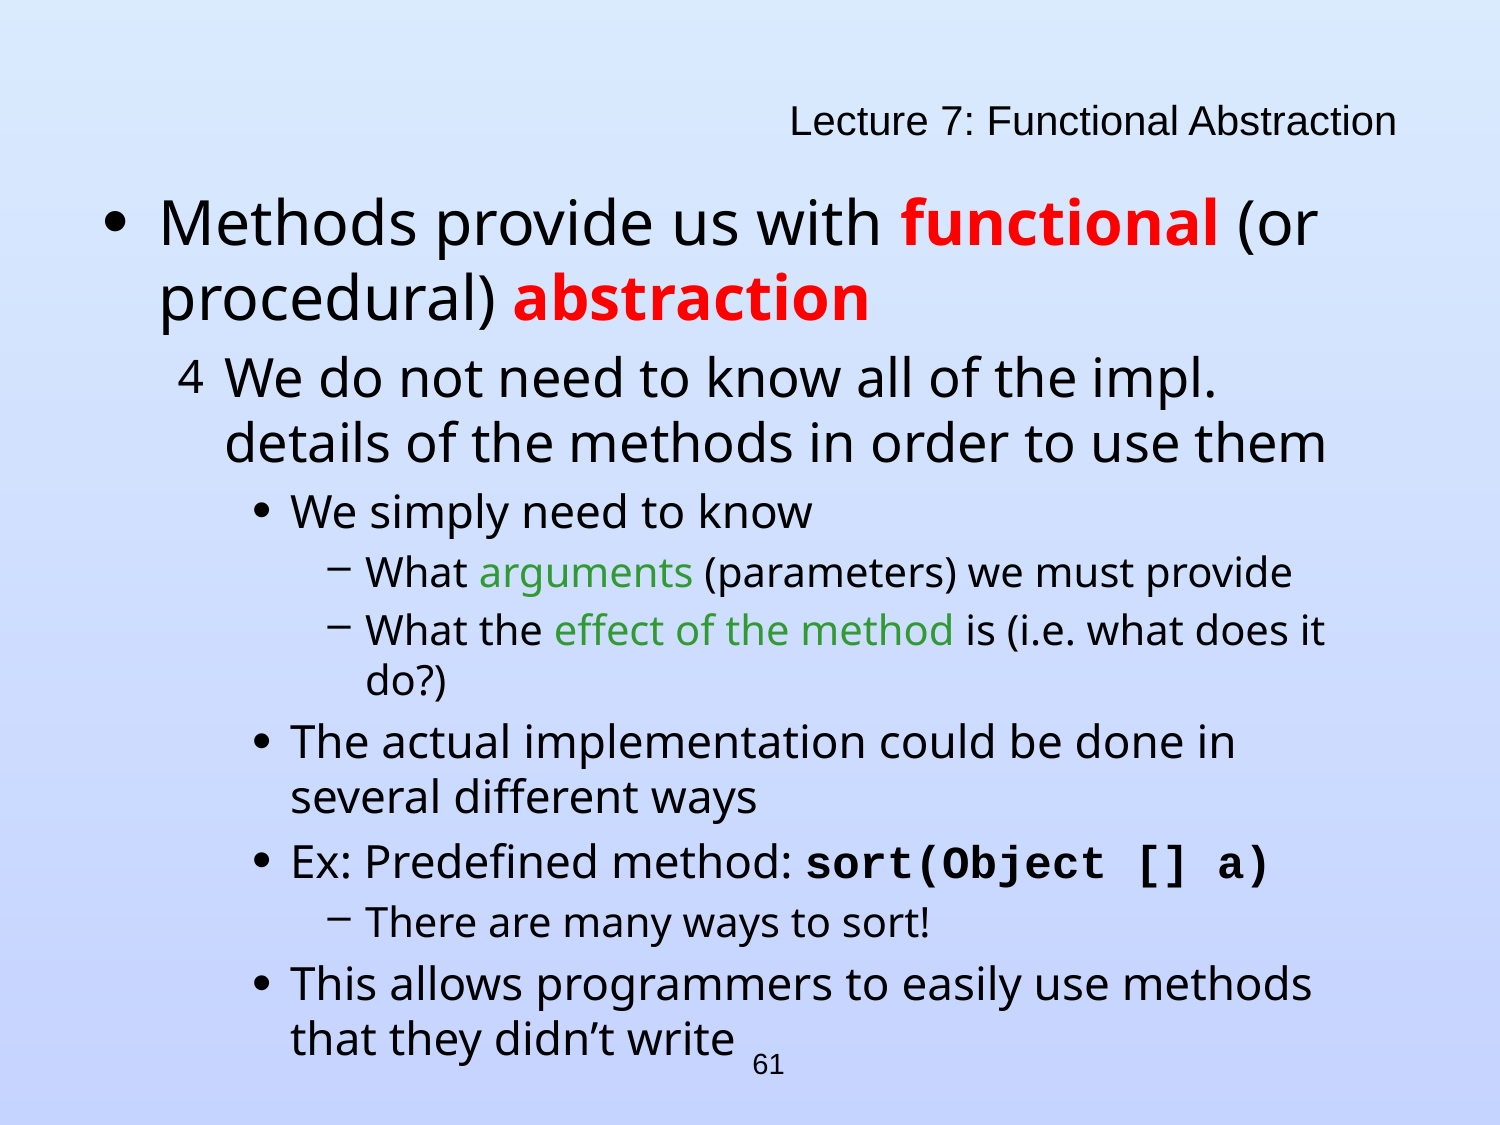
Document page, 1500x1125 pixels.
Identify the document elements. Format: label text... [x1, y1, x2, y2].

slide_number 61 [612, 1024, 926, 1101]
title Lecture 7: Functional Abstraction [87, 99, 1413, 150]
list Methods provide us with functional (or procedural) abstraction We do not need to know all of the impl. details of the methods in order to use them We simply need to know What arguments (parameters) we must provide What the effect of the method is (i.e. what does it do?) The actual implementation could be done in several different ways Ex: Predefined method: sort(Object [] a) There are many ways to sort! This allows programmers to easily use methods that they didn’t write [87, 174, 1413, 1000]
